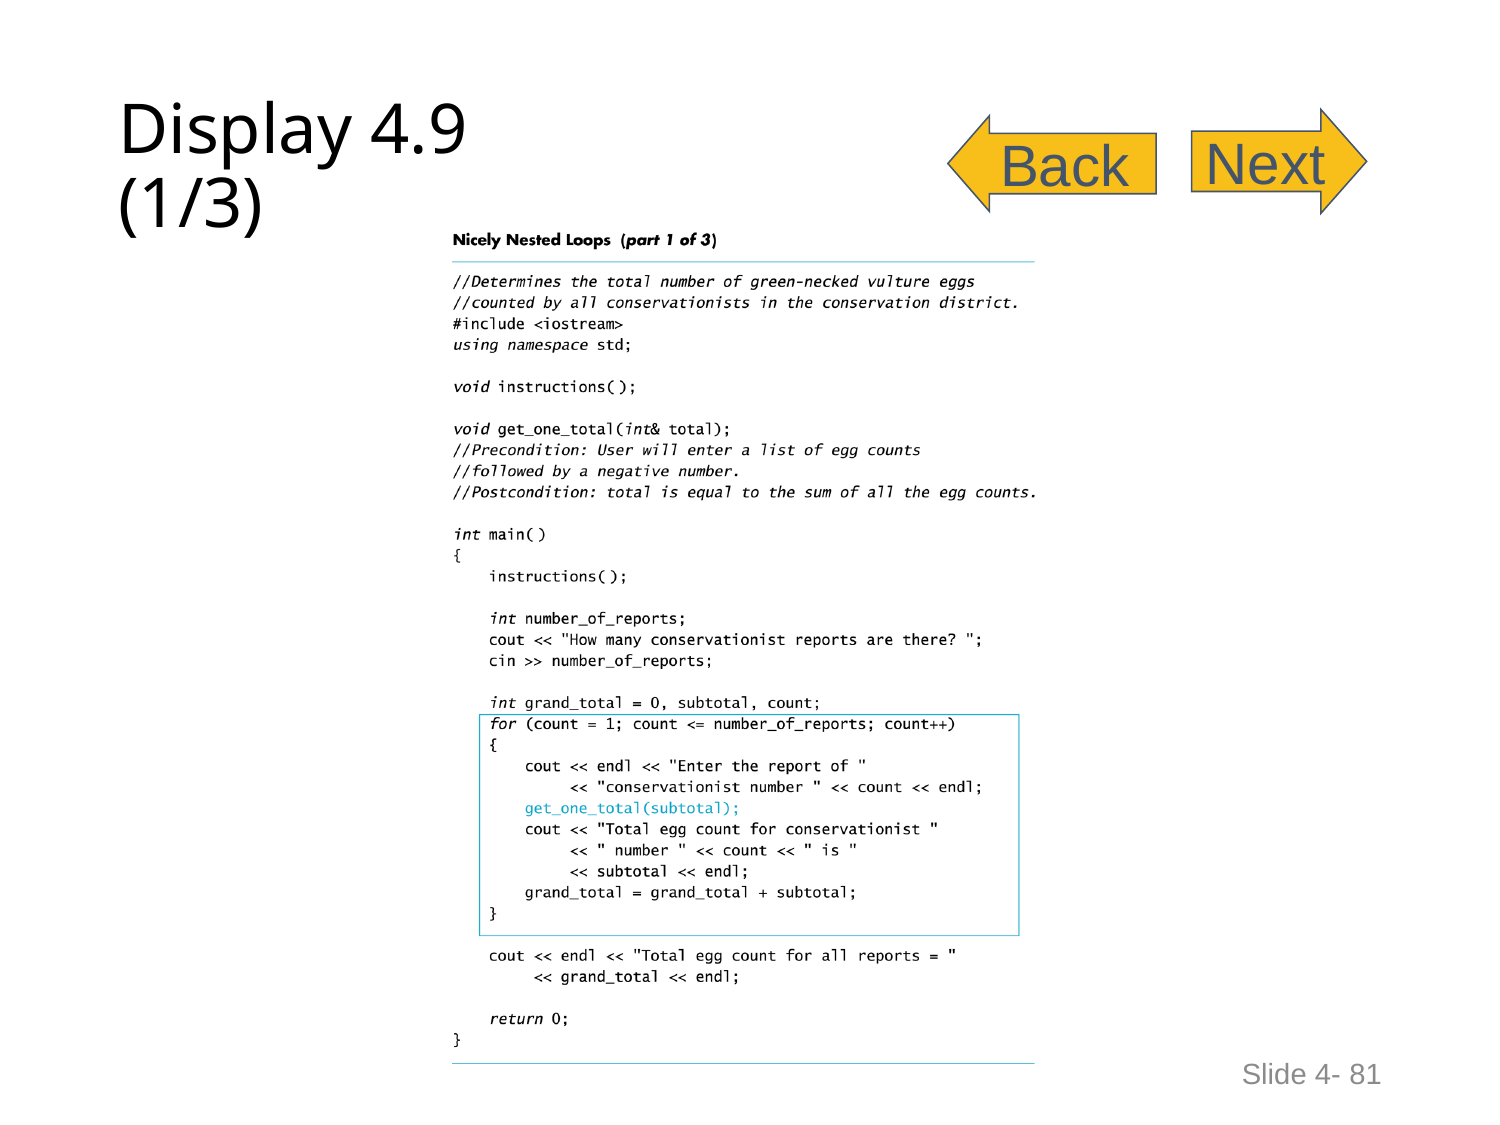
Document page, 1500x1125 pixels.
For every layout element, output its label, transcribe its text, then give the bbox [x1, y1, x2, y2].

title Display 4.9 (1/3) [103, 59, 1397, 278]
slide_number Slide 4- 81 [1059, 1042, 1397, 1103]
text_box Back [947, 115, 1157, 212]
picture [452, 230, 1037, 1064]
text_box Next [1191, 109, 1367, 214]
